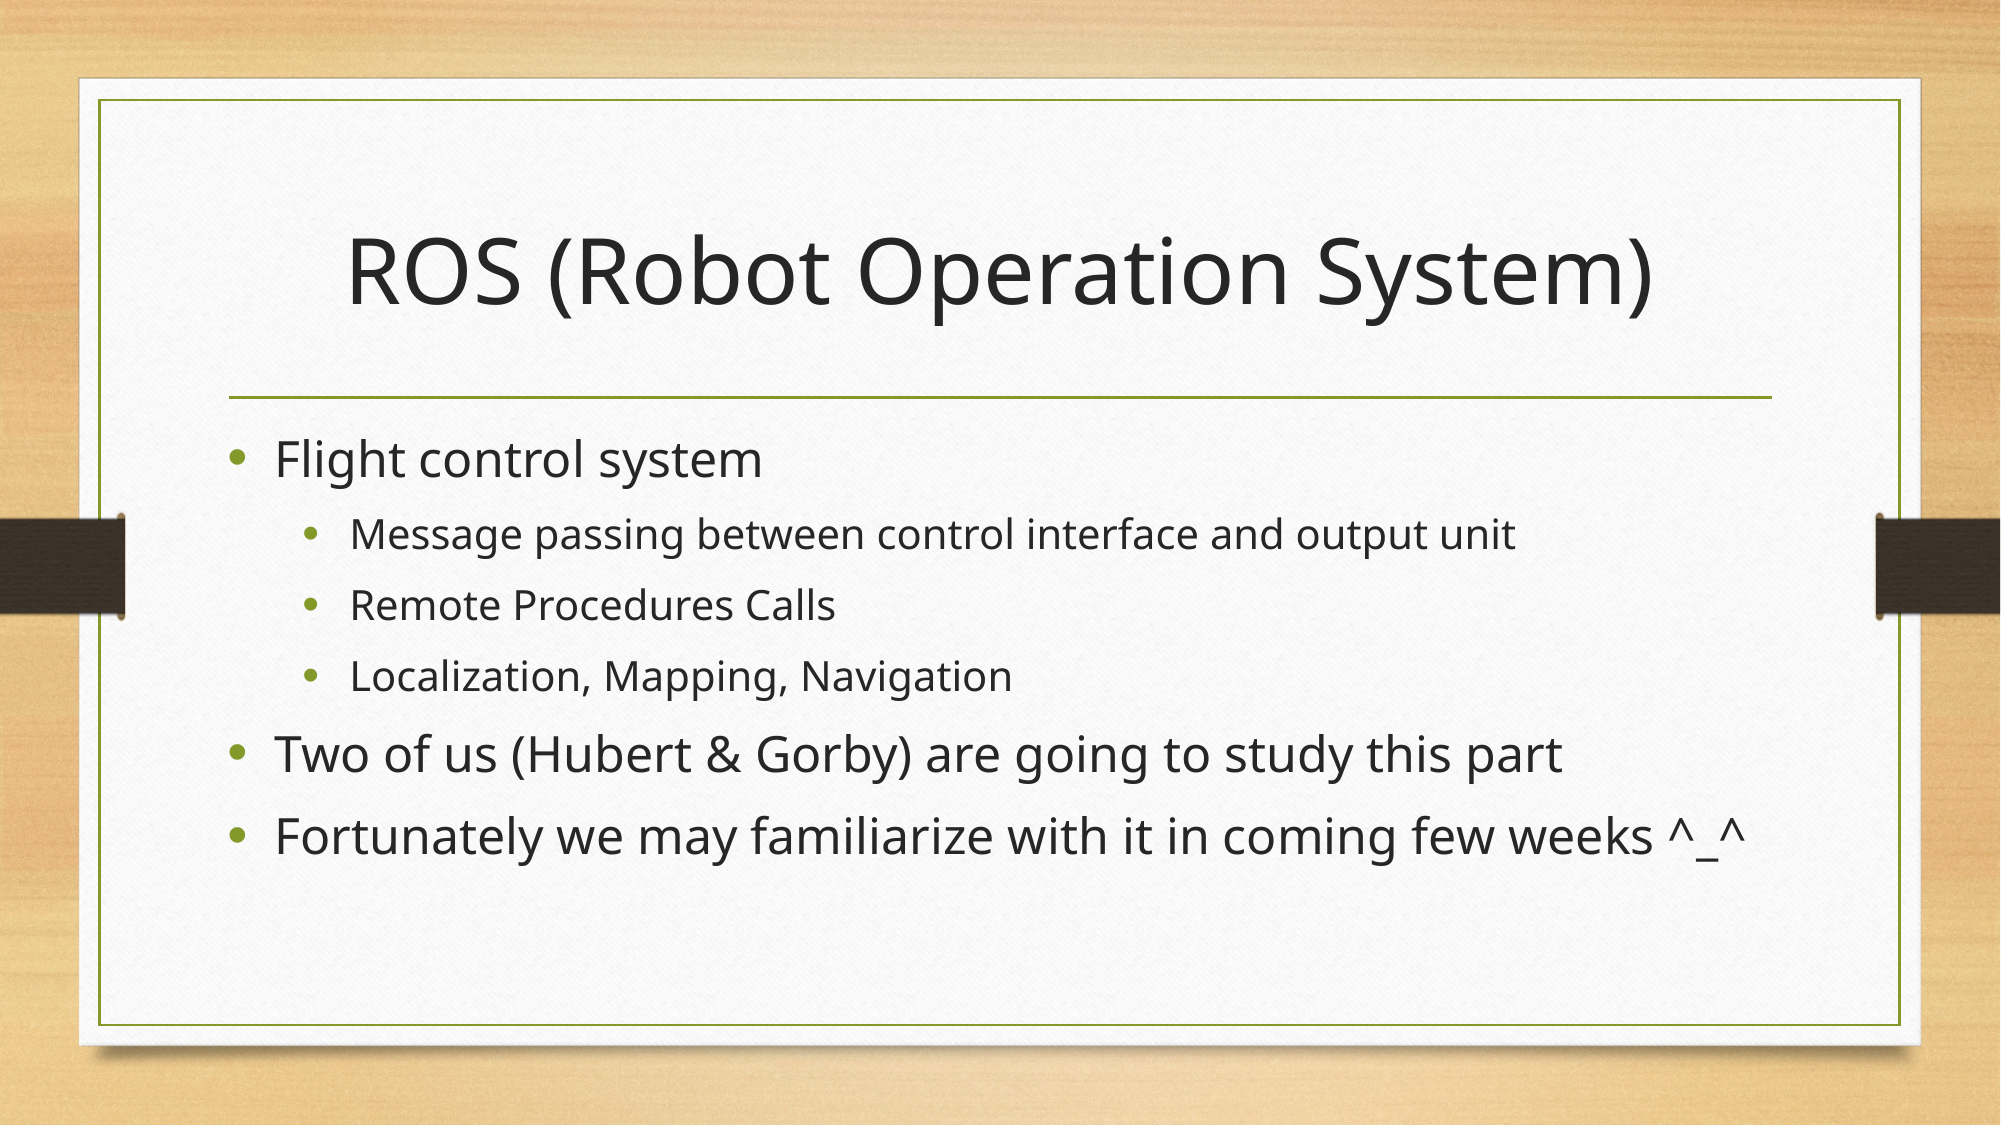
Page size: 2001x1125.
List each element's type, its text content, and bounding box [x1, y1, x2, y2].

title ROS (Robot Operation System) [212, 161, 1788, 375]
list Flight control system Message passing between control interface and output unit Remote Procedures Calls Localization, Mapping, Navigation Two of us (Hubert & Gorby) are going to study this part Fortunately we may familiarize with it in coming few weeks ^_^ [212, 419, 1788, 964]
picture [0, 0, 2001, 1125]
